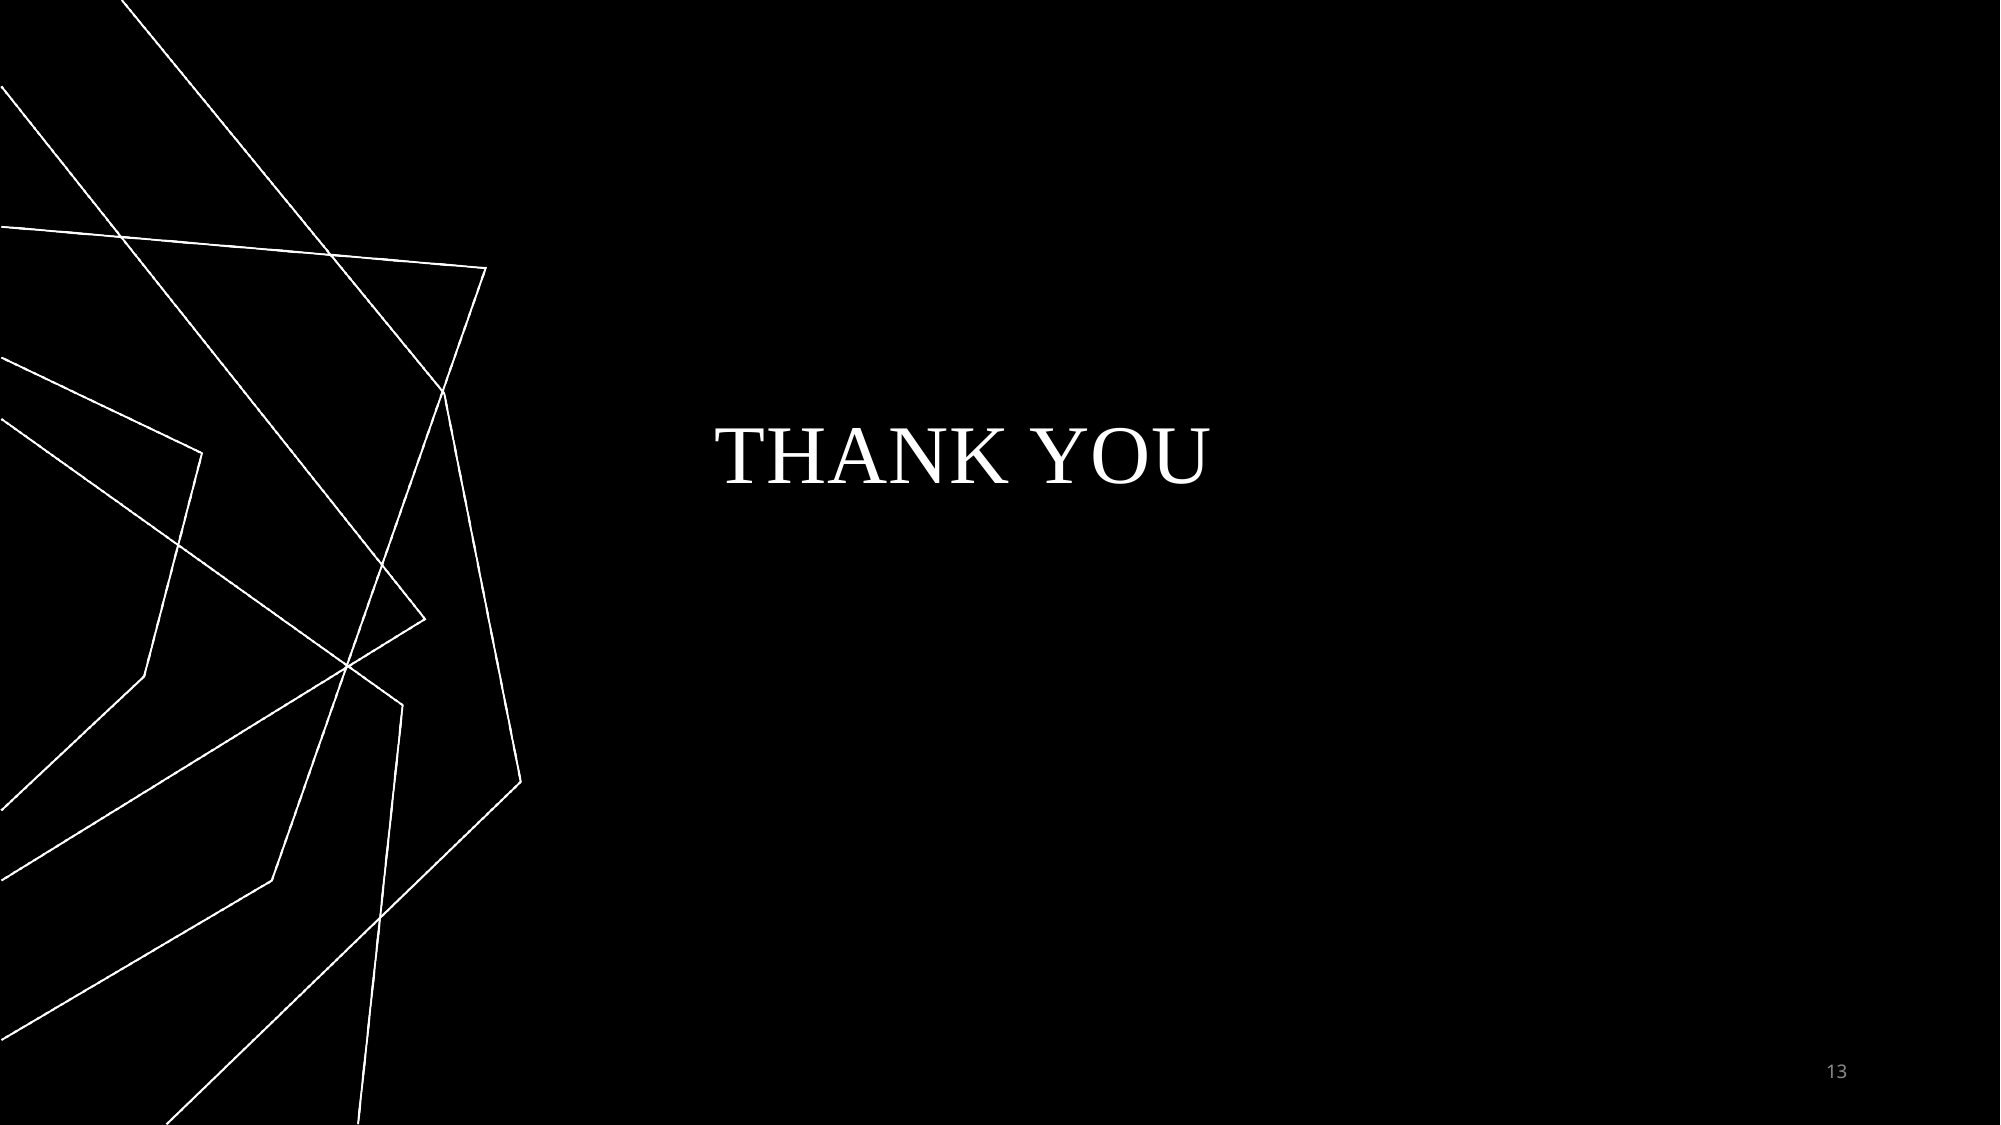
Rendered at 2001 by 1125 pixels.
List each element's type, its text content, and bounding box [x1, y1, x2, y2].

subtitle THANK YOU [699, 342, 1638, 603]
slide_number 13 [1571, 1042, 1863, 1103]
picture [0, 0, 522, 1125]
